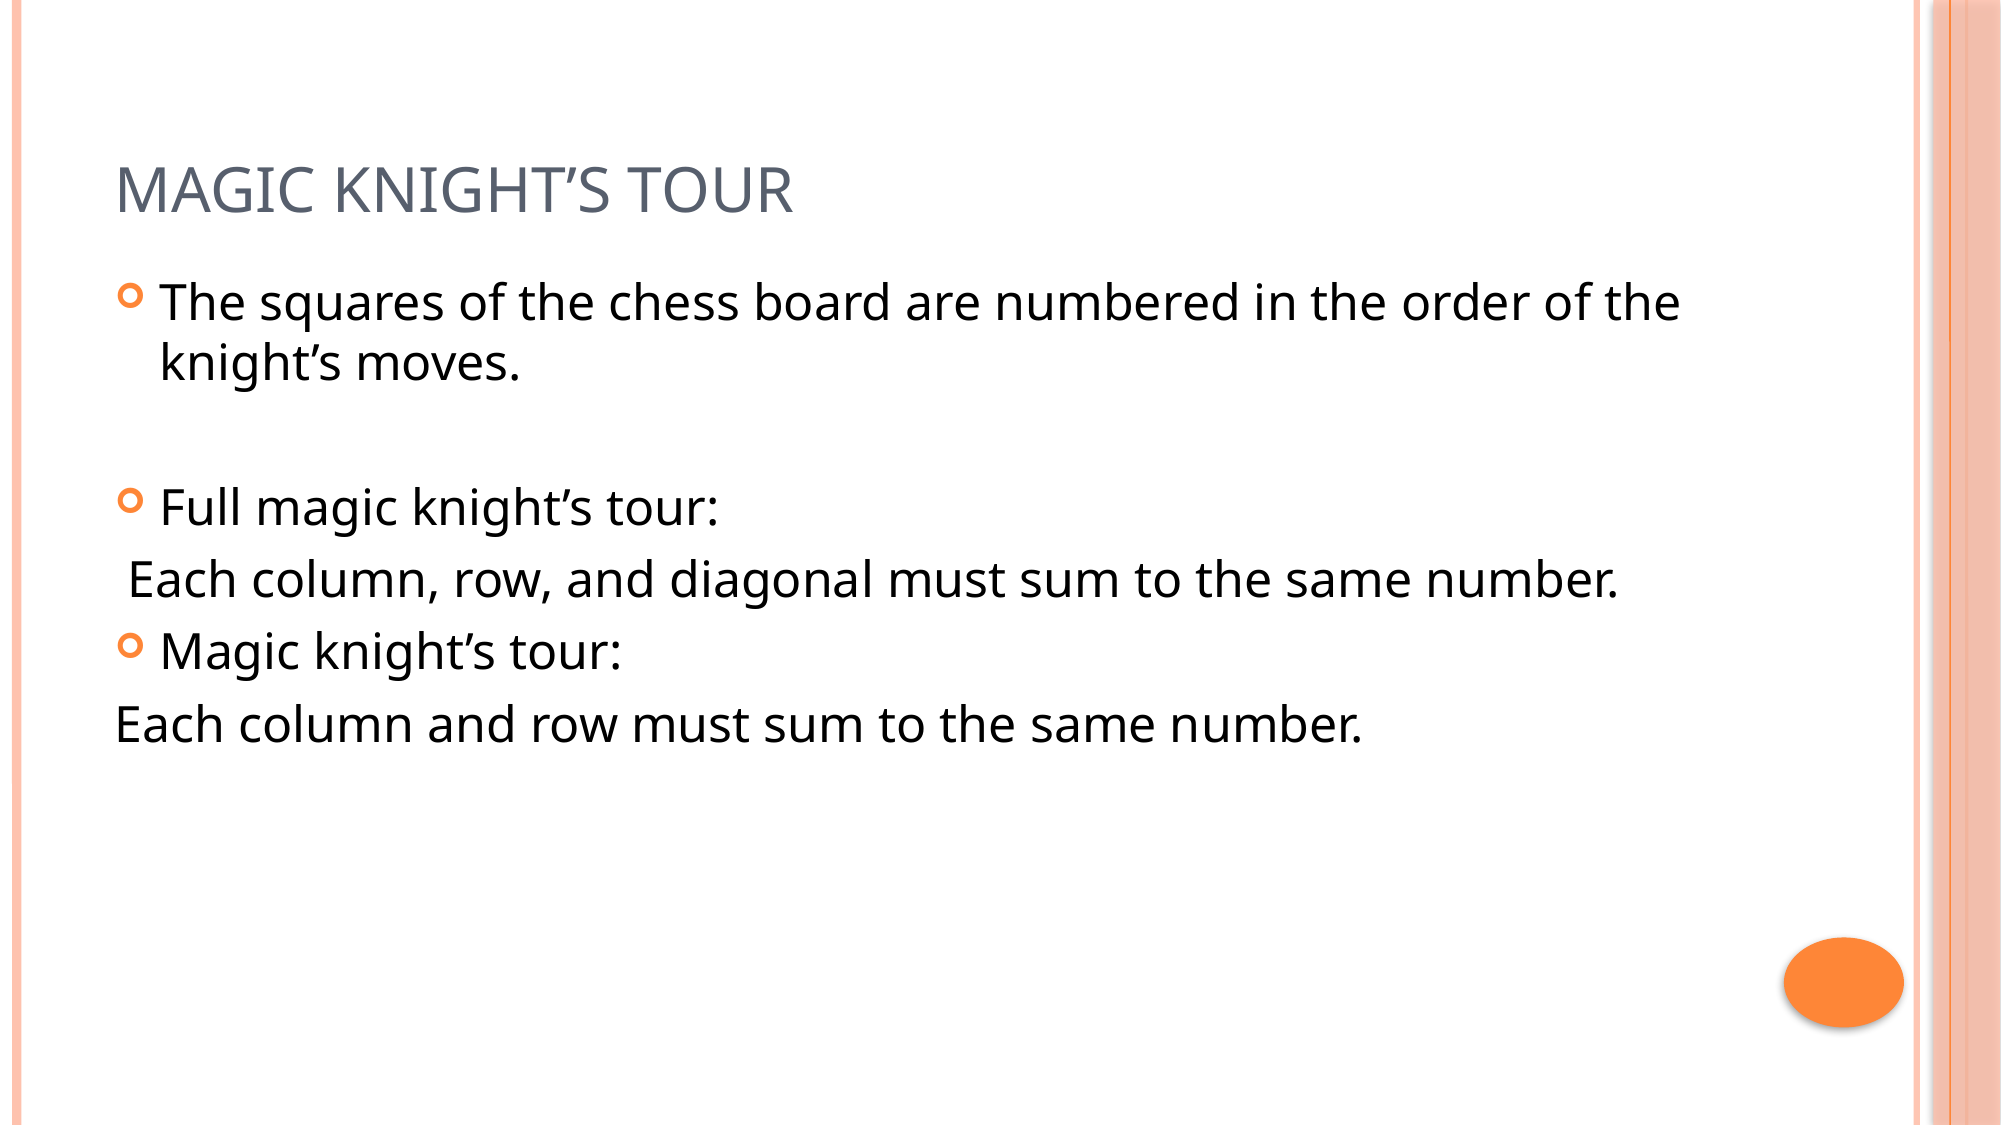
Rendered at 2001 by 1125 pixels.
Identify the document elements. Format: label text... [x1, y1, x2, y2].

list The squares of the chess board are numbered in the order of the knight’s moves. Full magic knight’s tour: Each column, row, and diagonal must sum to the same number. Magic knight’s tour: Each column and row must sum to the same number. [99, 262, 1734, 1062]
title Magic Knight’s tour [99, 45, 1734, 233]
